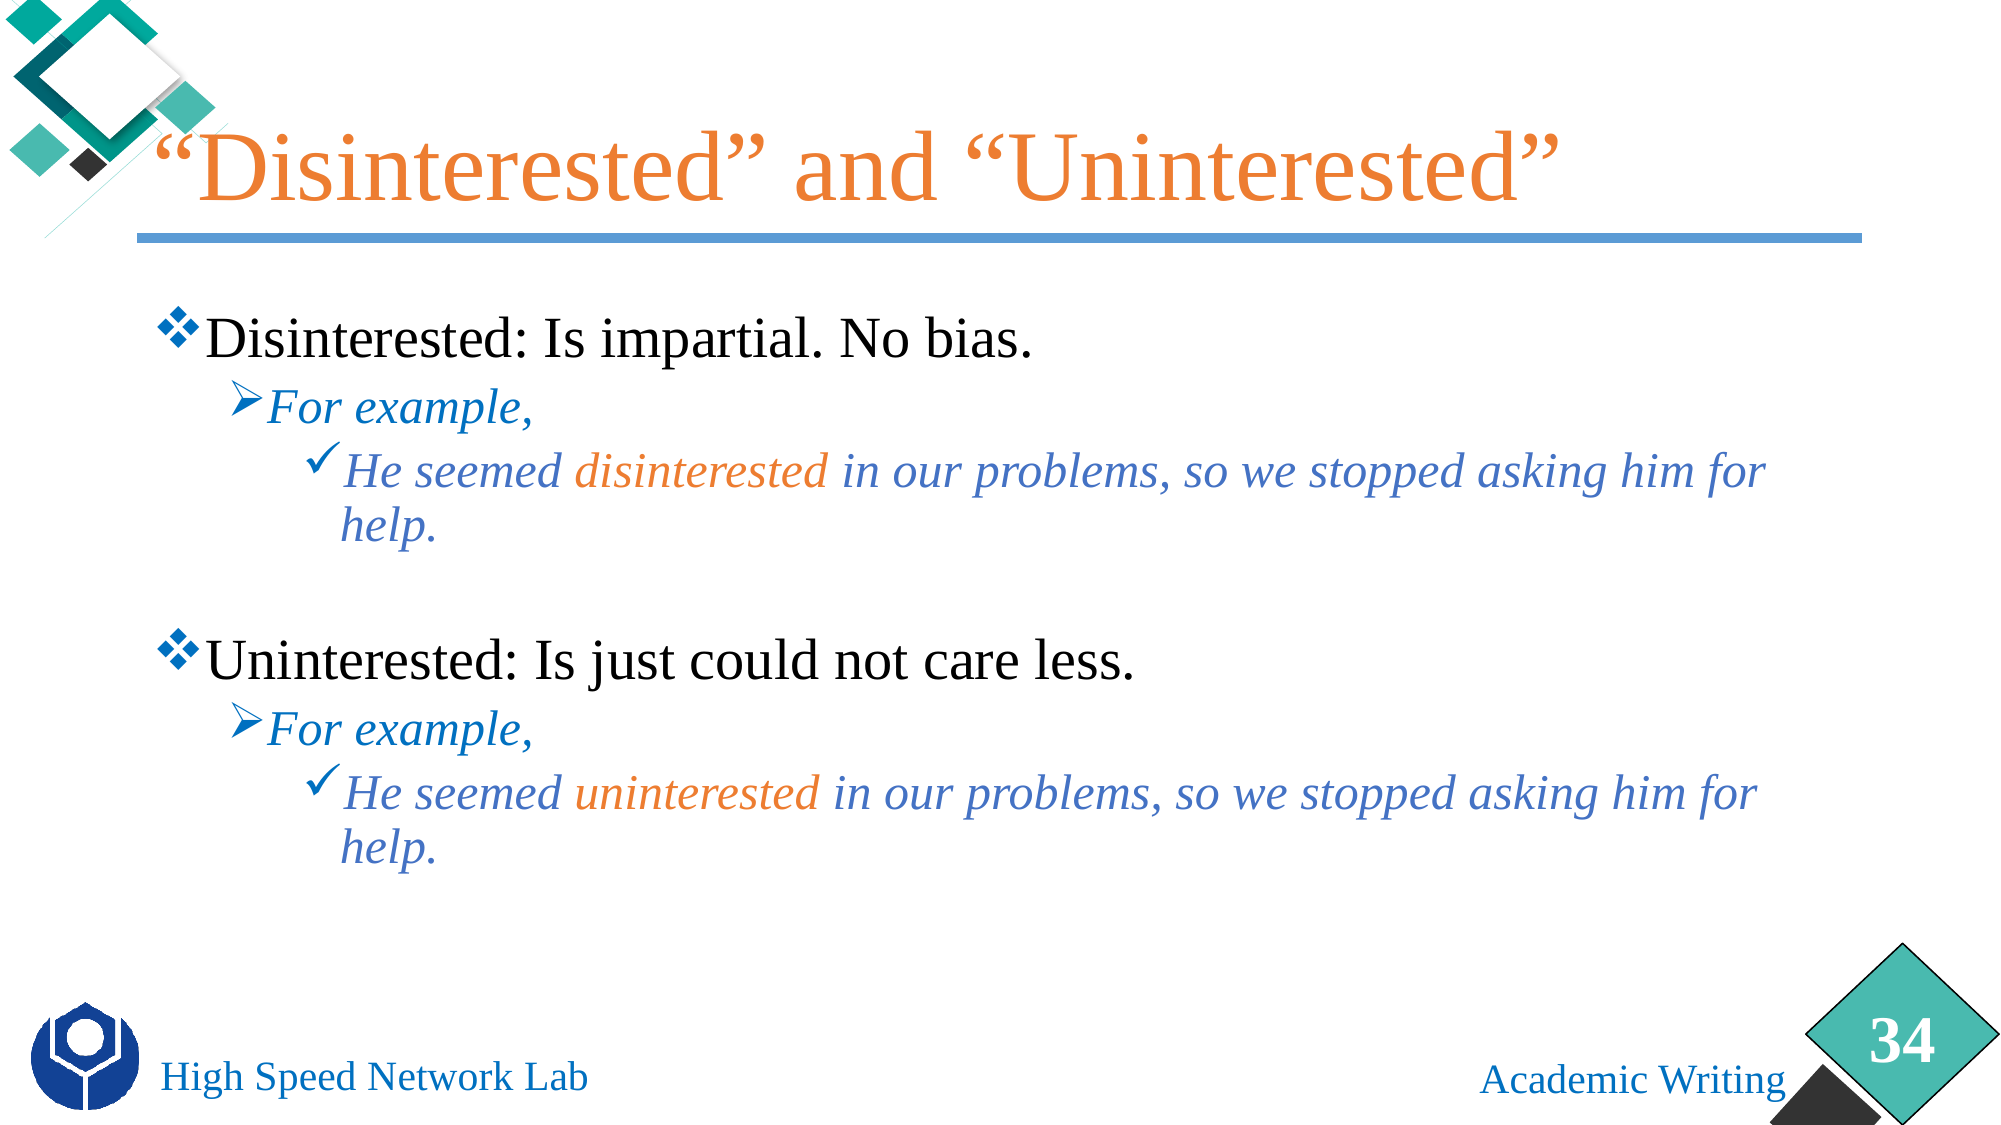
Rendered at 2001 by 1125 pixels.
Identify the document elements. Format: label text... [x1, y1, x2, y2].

title “Disinterested” and “Uninterested” [137, 59, 1863, 278]
list Disinterested: Is impartial. No bias. For example, He seemed disinterested in our problems, so we stopped asking him for help. Uninterested: Is just could not care less. For example, He seemed uninterested in our problems, so we stopped asking him for help. [137, 299, 1863, 1014]
picture [31, 1002, 139, 1110]
